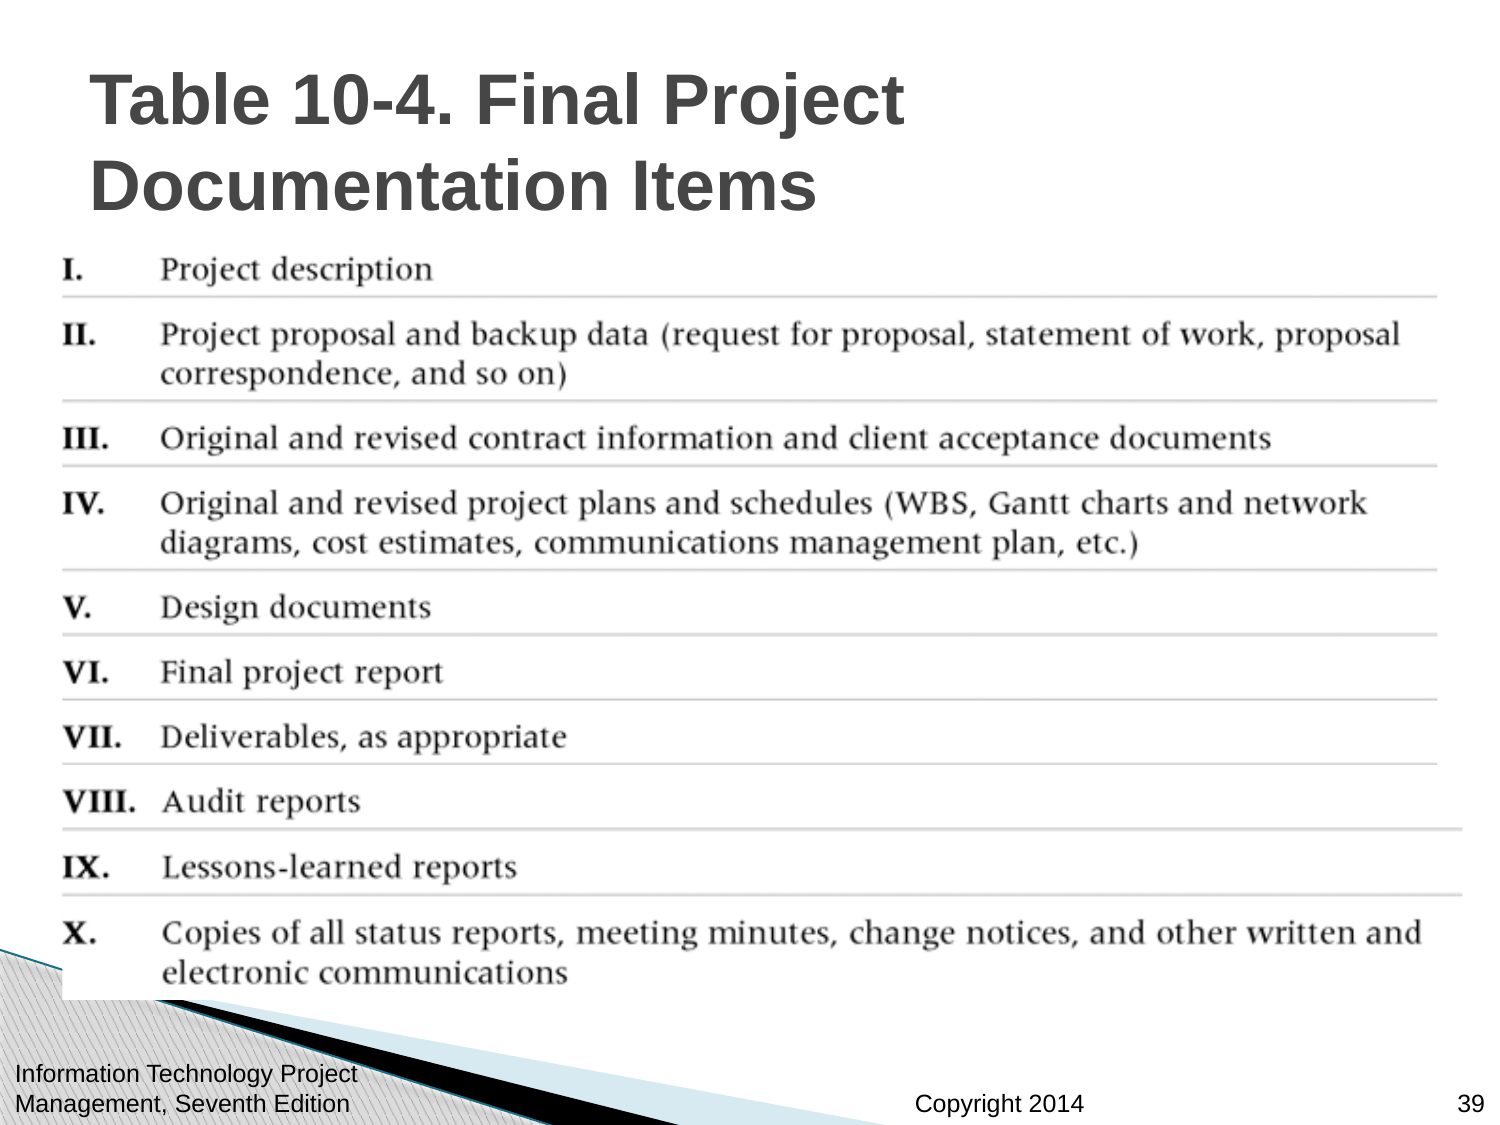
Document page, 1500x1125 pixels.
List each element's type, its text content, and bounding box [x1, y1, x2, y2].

slide_number 39 [1408, 1065, 1500, 1125]
footer Information Technology Project Management, Seventh Edition [0, 1065, 425, 1125]
picture [62, 779, 1463, 1001]
picture [62, 254, 1438, 765]
title Table 10-4. Final Project Documentation Items [75, 45, 1425, 233]
